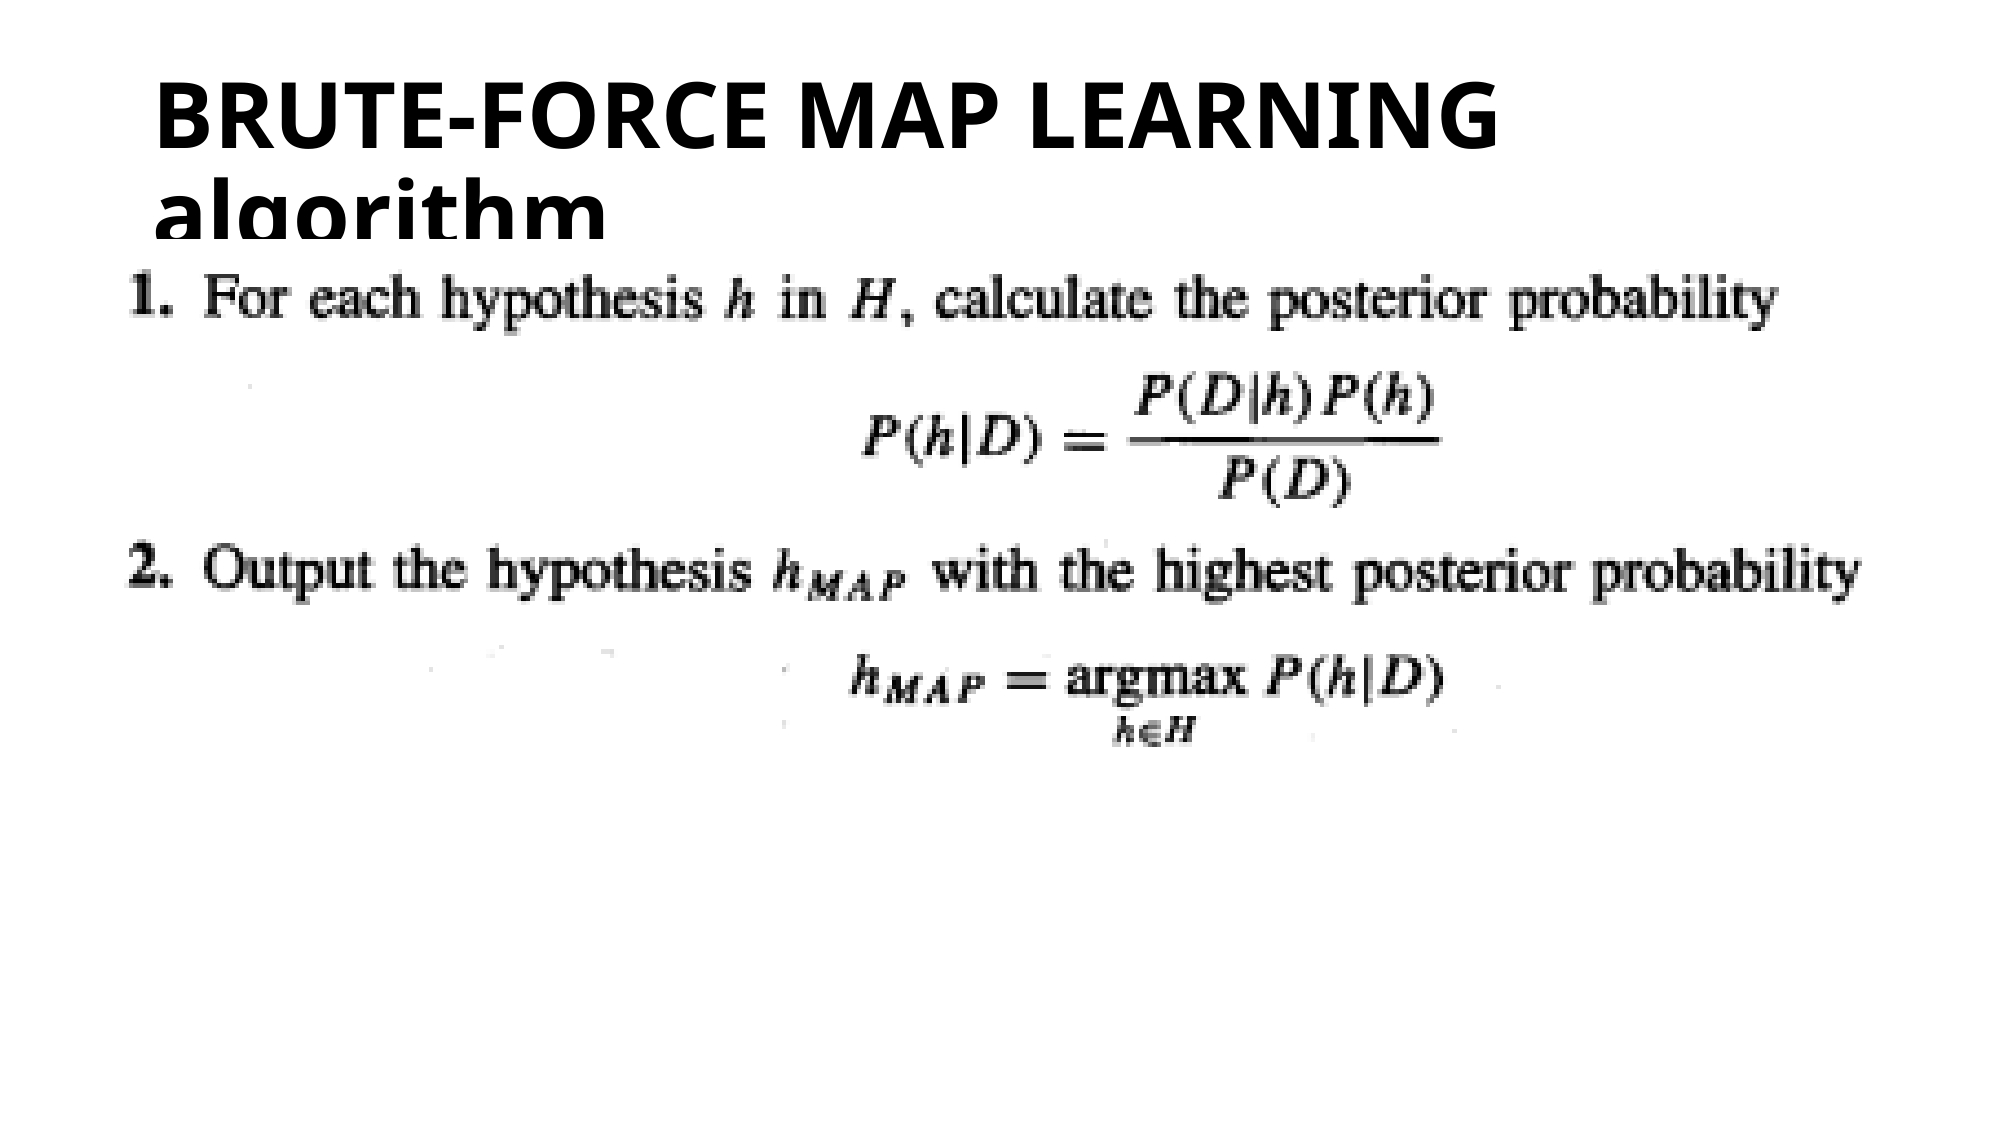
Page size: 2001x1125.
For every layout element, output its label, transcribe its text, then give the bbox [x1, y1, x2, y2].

title BRUTE-FORCE MAP LEARNING algorithm [137, 59, 1863, 239]
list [62, 239, 1982, 840]
